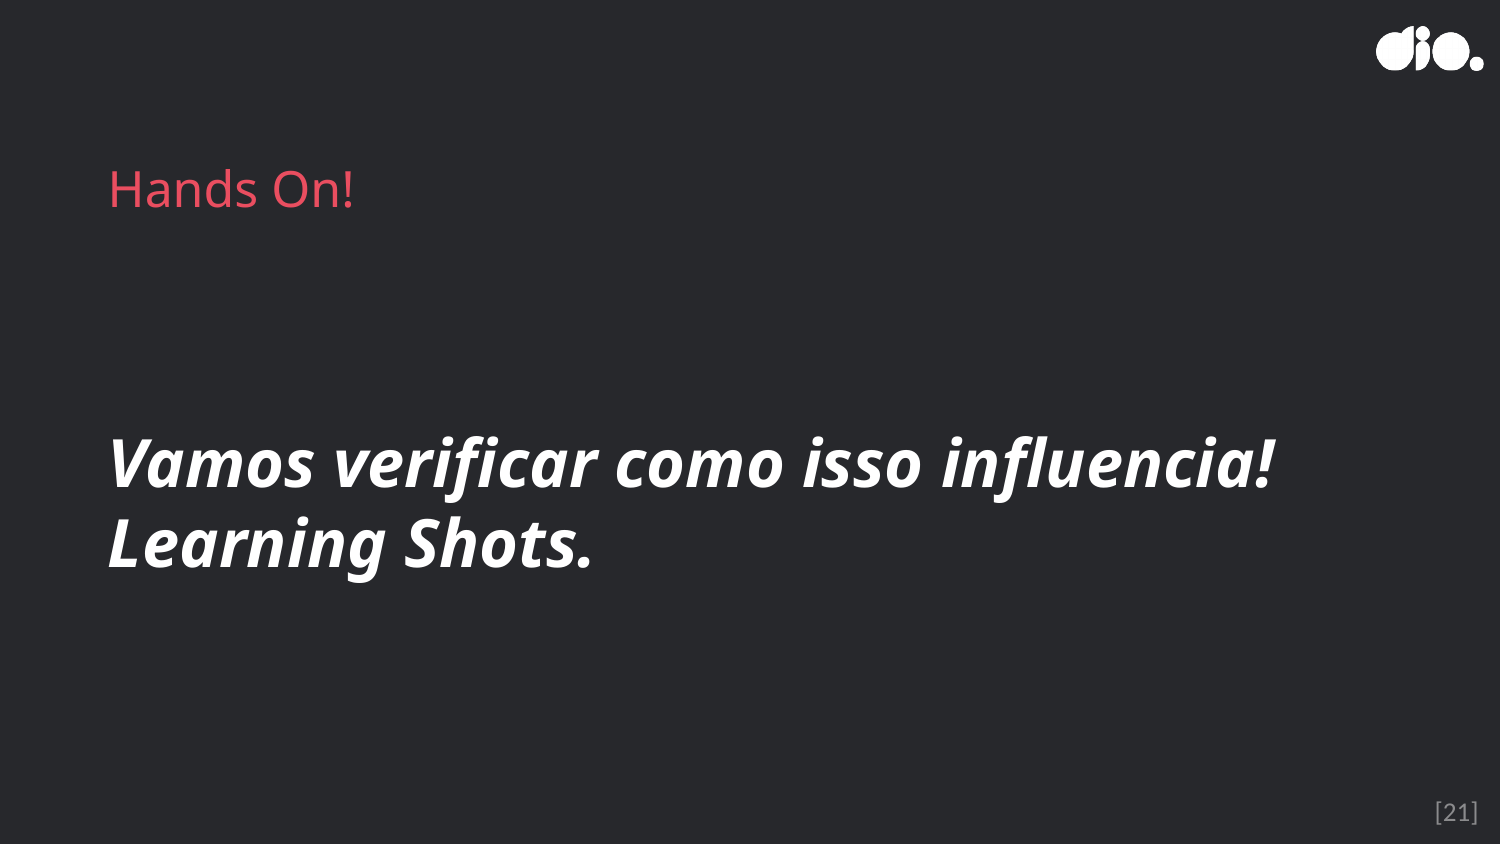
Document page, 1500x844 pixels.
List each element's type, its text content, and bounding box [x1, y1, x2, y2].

text_box Vamos verificar como isso influencia! Learning Shots. [92, 223, 1362, 779]
text_box Hands On! [92, 142, 1404, 223]
picture [1376, 26, 1484, 71]
slide_number [21] [1403, 779, 1494, 844]
